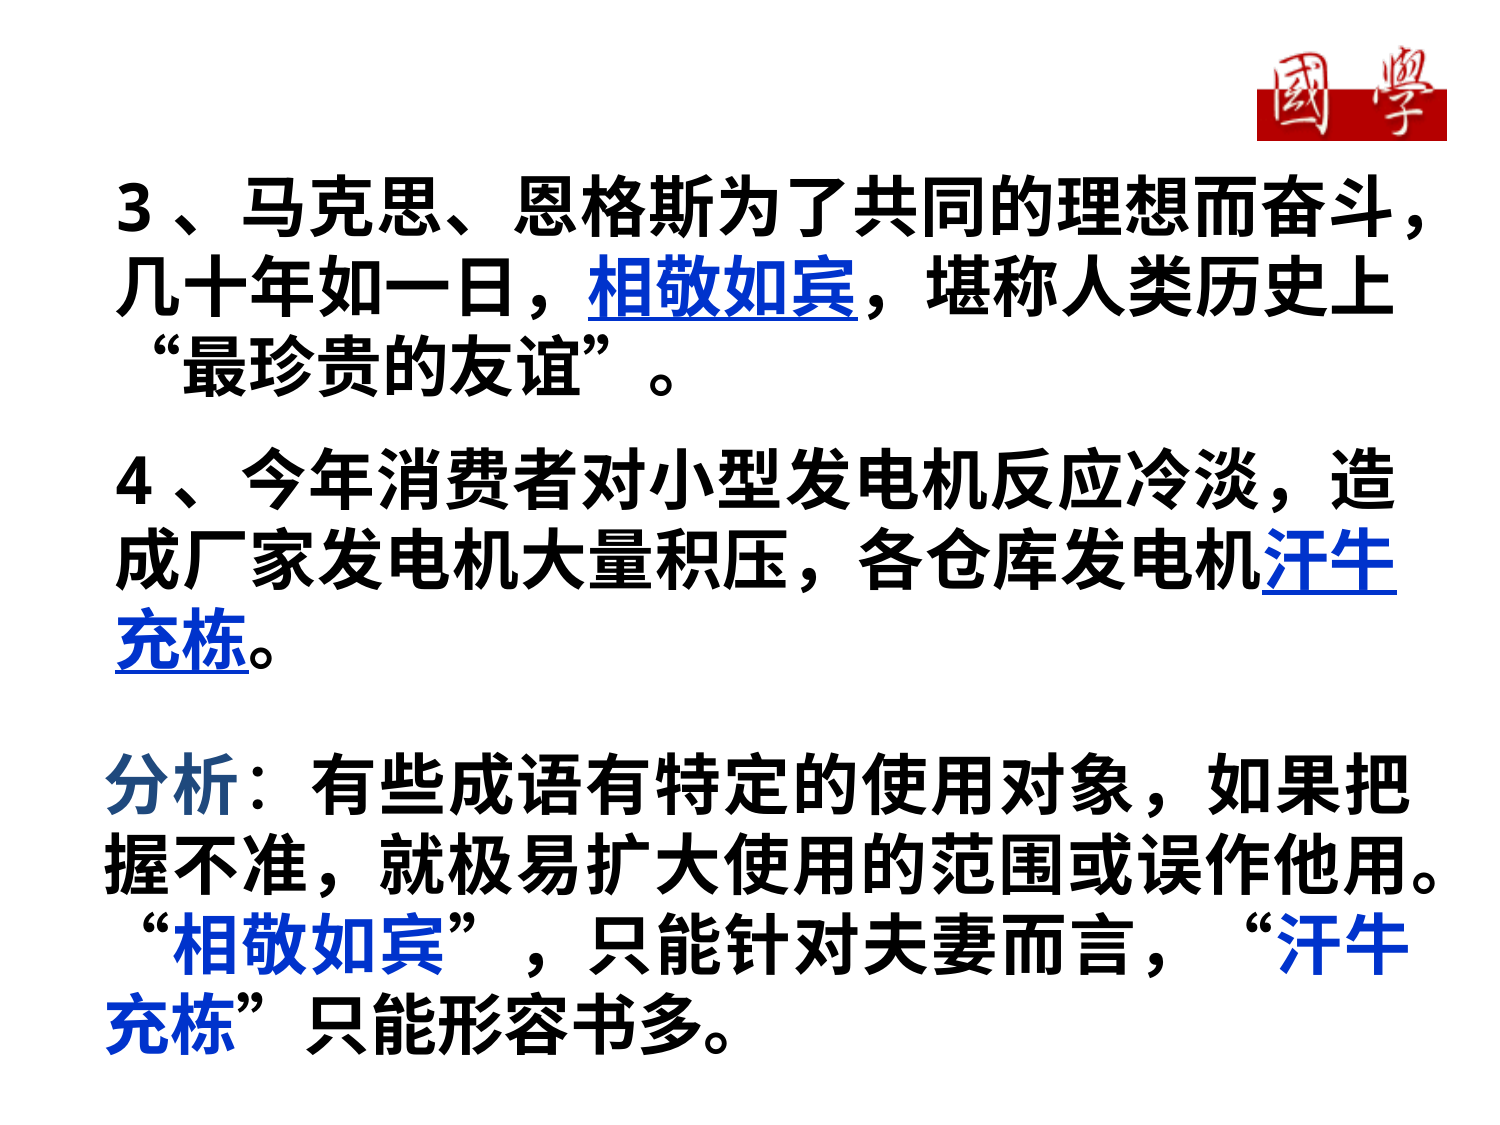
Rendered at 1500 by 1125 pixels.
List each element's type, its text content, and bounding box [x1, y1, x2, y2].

picture [1257, 42, 1448, 141]
text_box 3、马克思、恩格斯为了共同的理想而奋斗，几十年如一日，相敬如宾，堪称人类历史上“最珍贵的友谊”。 4、今年消费者对小型发电机反应冷淡，造成厂家发电机大量积压，各仓库发电机汗牛充栋。 [100, 157, 1412, 686]
text_box 分析：有些成语有特定的使用对象，如果把握不准，就极易扩大使用的范围或误作他用。“相敬如宾”，只能针对夫妻而言，“汗牛充栋”只能形容书多。 [88, 735, 1427, 1070]
